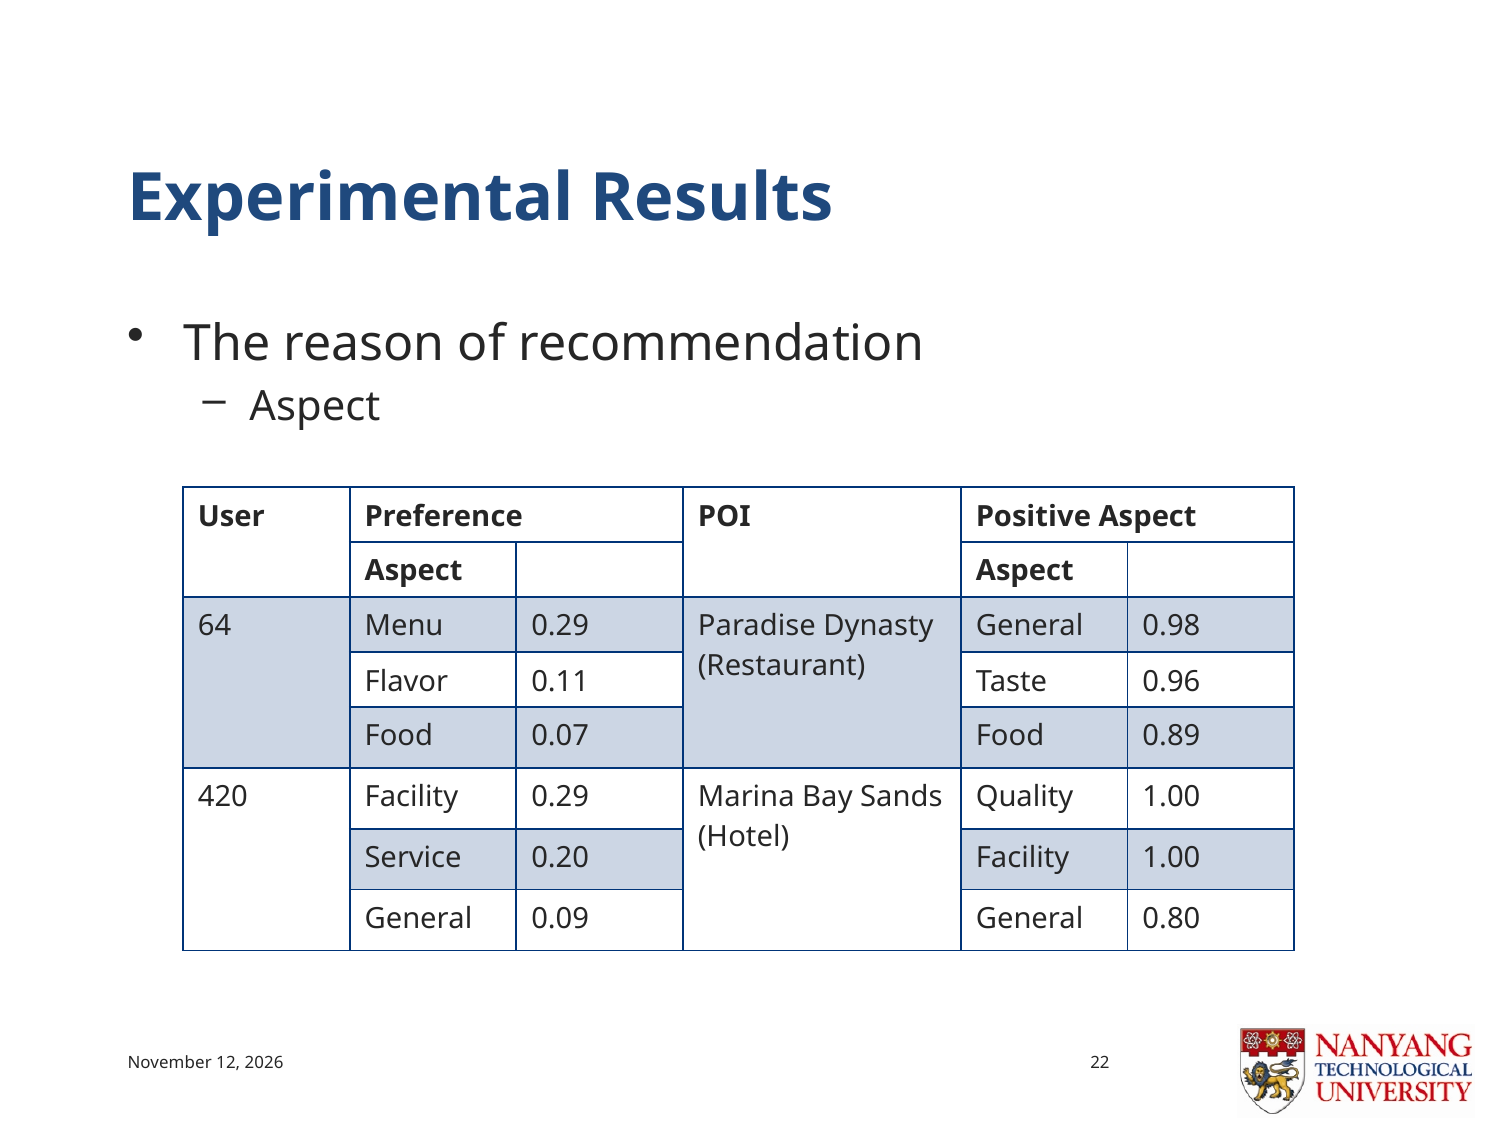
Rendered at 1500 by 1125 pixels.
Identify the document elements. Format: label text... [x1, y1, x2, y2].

title Experimental Results [112, 99, 1388, 288]
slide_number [112, 1024, 426, 1101]
slide_number 21 [987, 1024, 1126, 1101]
list The reason of recommendation Aspect [112, 302, 1388, 978]
picture [1237, 1024, 1475, 1118]
